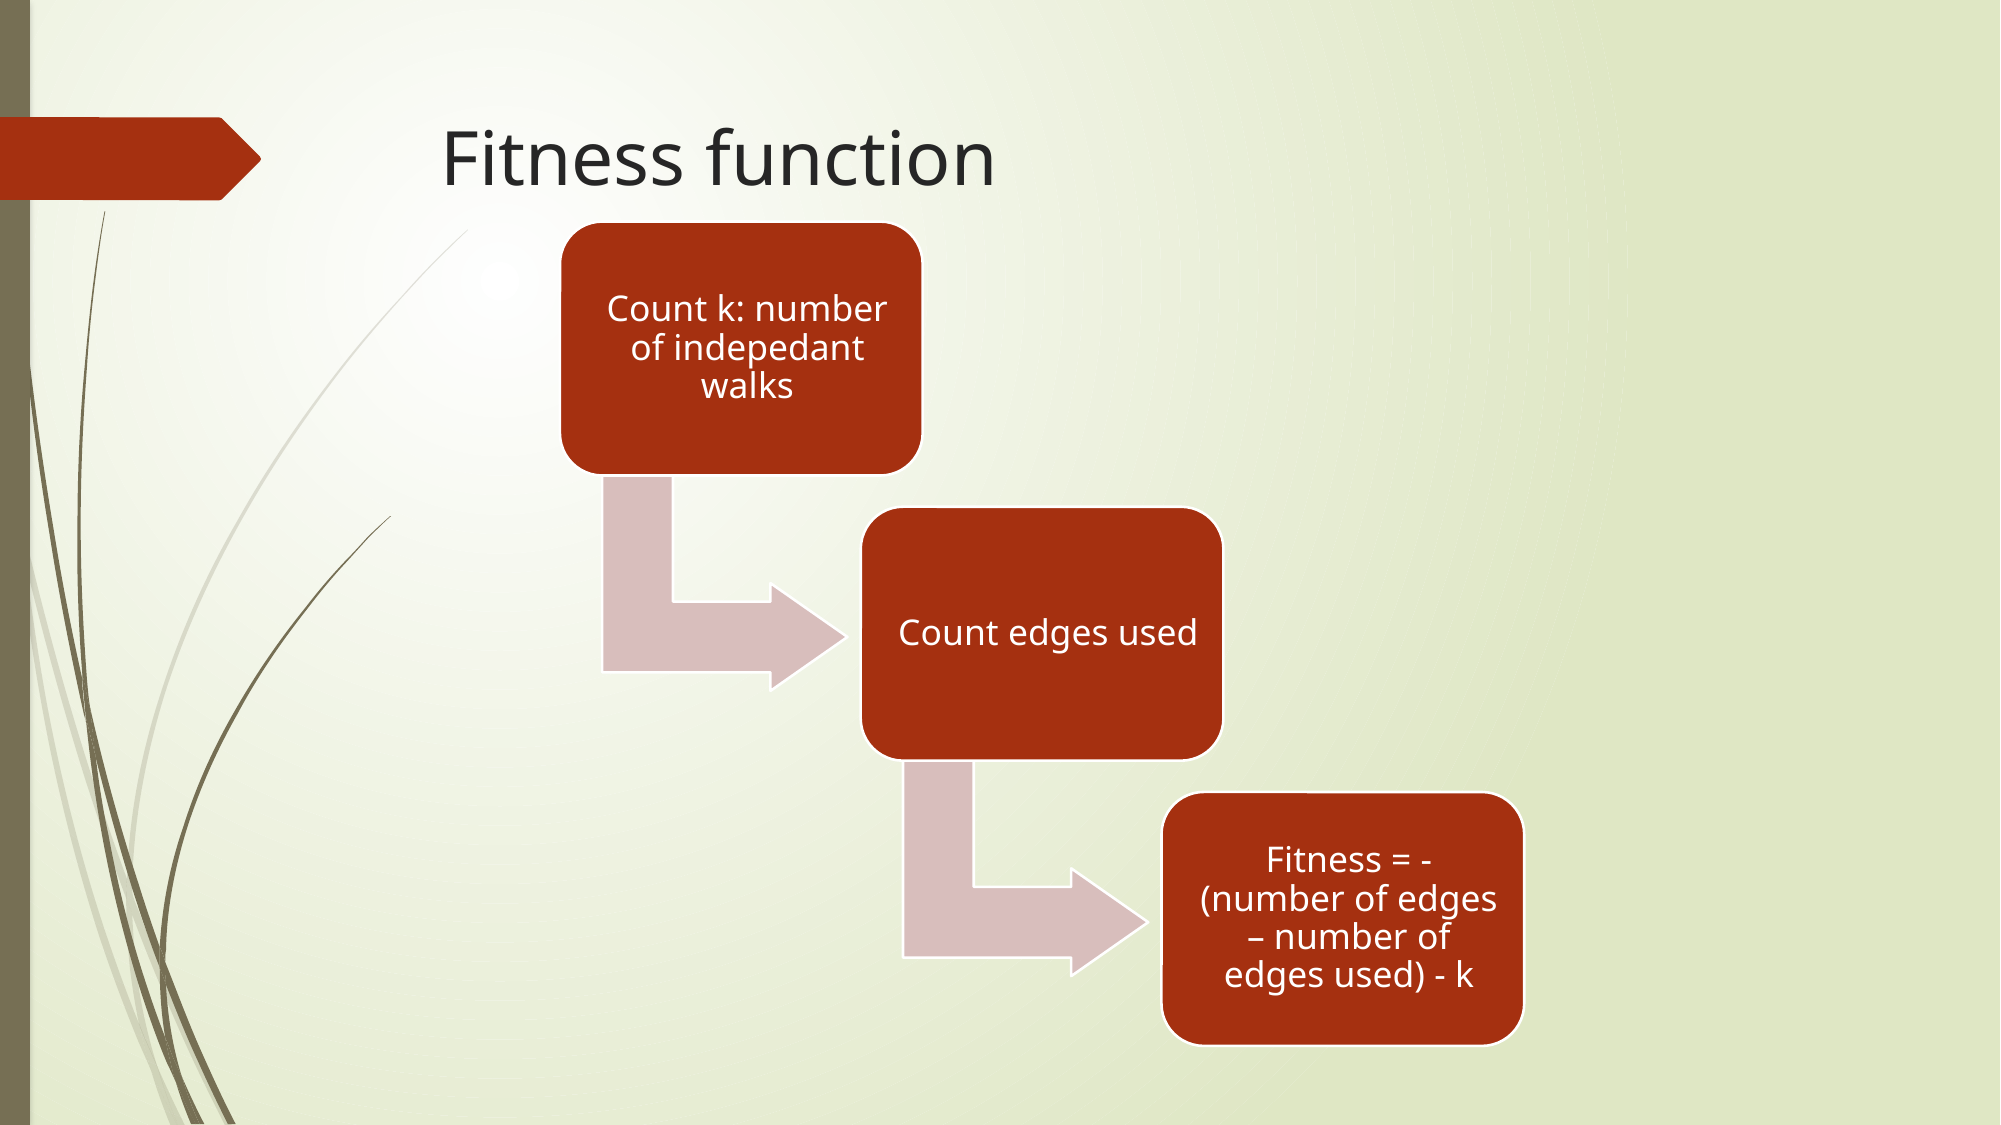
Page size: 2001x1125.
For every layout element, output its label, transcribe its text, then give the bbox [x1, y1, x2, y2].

title Fitness function [425, 102, 1888, 313]
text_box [291, 216, 1793, 1051]
